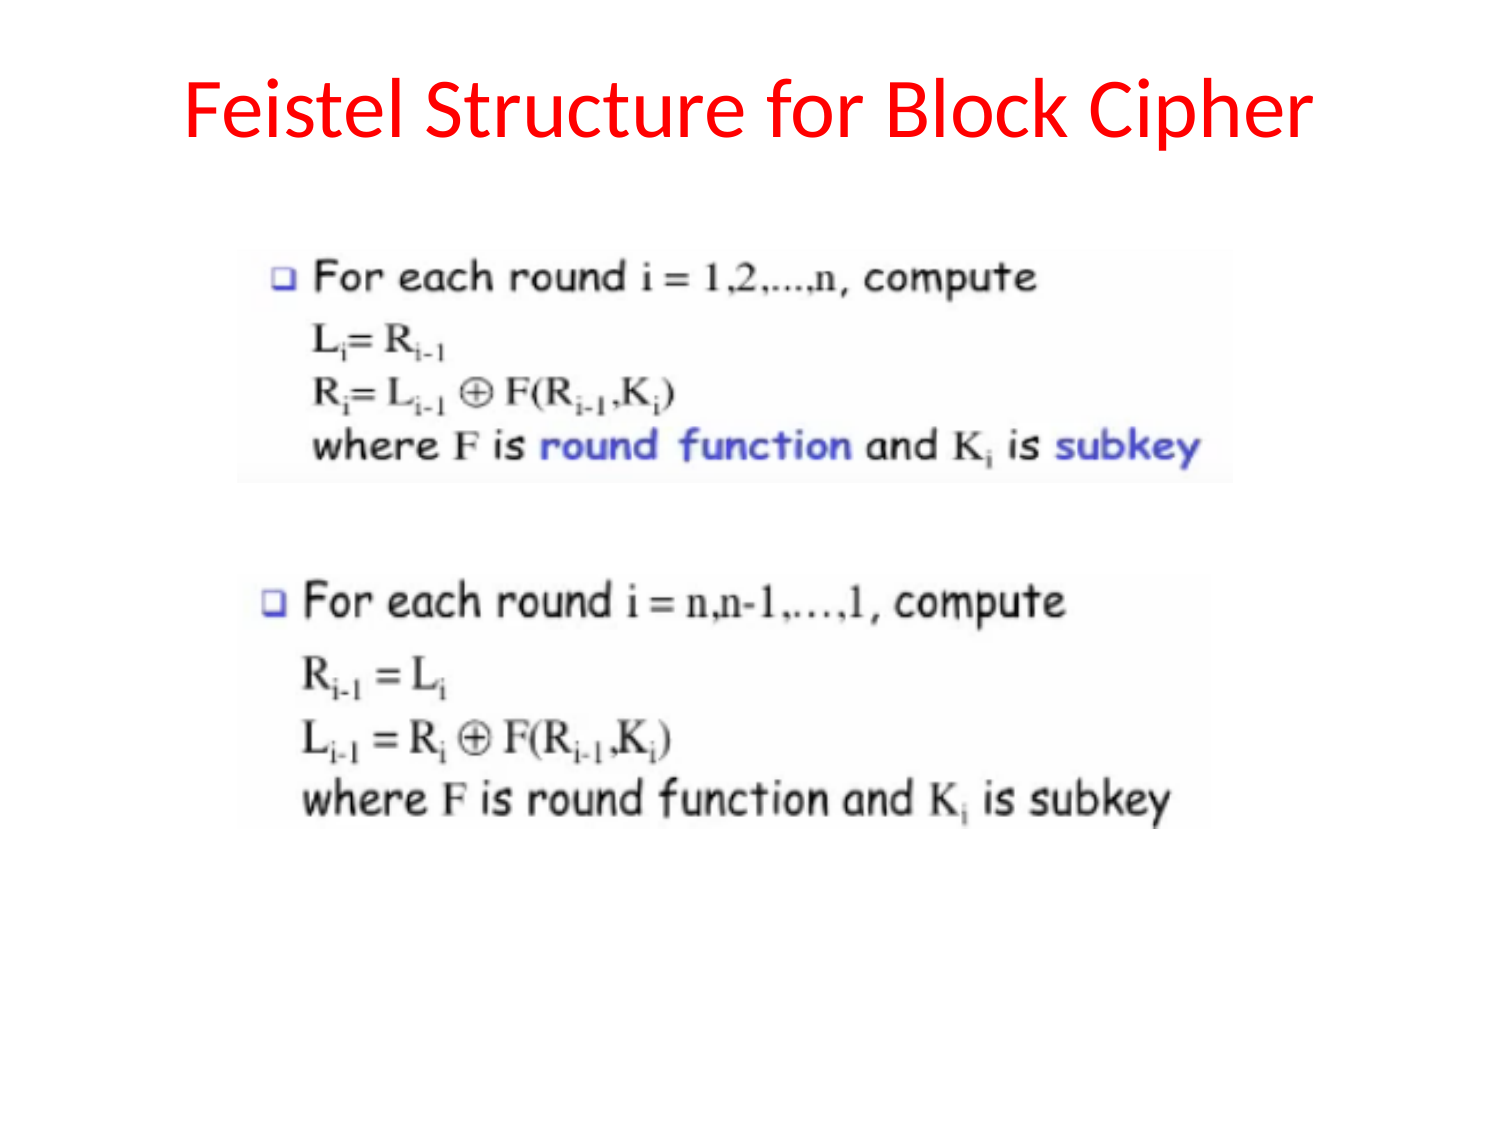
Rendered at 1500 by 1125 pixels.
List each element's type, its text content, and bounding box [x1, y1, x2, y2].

picture [237, 249, 1233, 483]
picture [237, 574, 1211, 829]
title Feistel Structure for Block Cipher [75, 45, 1425, 163]
